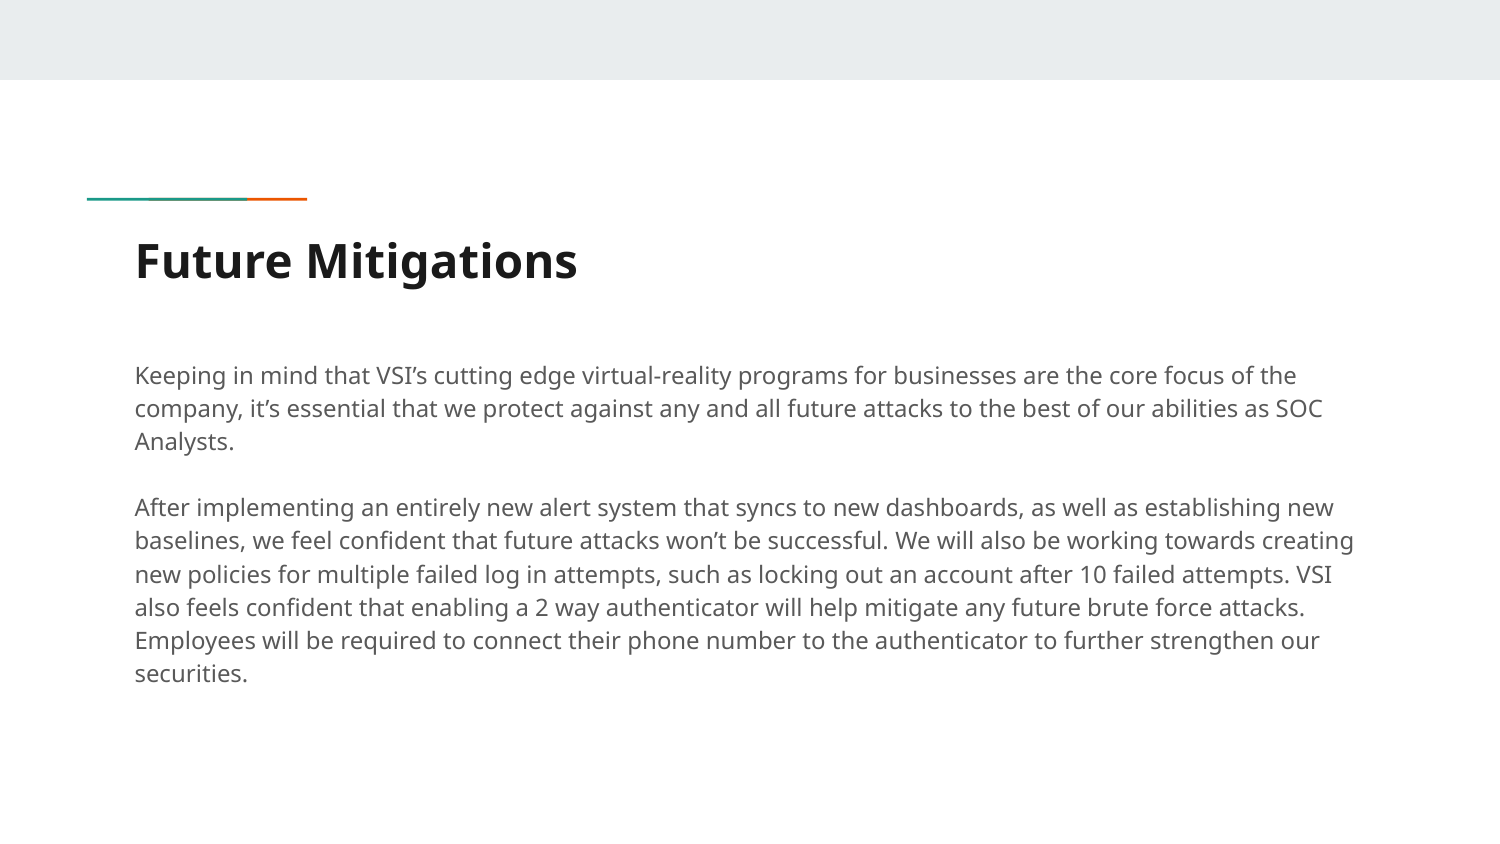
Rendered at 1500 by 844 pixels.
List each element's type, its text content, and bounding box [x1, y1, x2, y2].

list Keeping in mind that VSI’s cutting edge virtual-reality programs for businesses are the core focus of the company, it’s essential that we protect against any and all future attacks to the best of our abilities as SOC Analysts. After implementing an entirely new alert system that syncs to new dashboards, as well as establishing new baselines, we feel confident that future attacks won’t be successful. We will also be working towards creating new policies for multiple failed log in attempts, such as locking out an account after 10 failed attempts. VSI also feels confident that enabling a 2 way authenticator will help mitigate any future brute force attacks. Employees will be required to connect their phone number to the authenticator to further strengthen our securities. [119, 341, 1381, 712]
title Future Mitigations [119, 216, 1381, 305]
